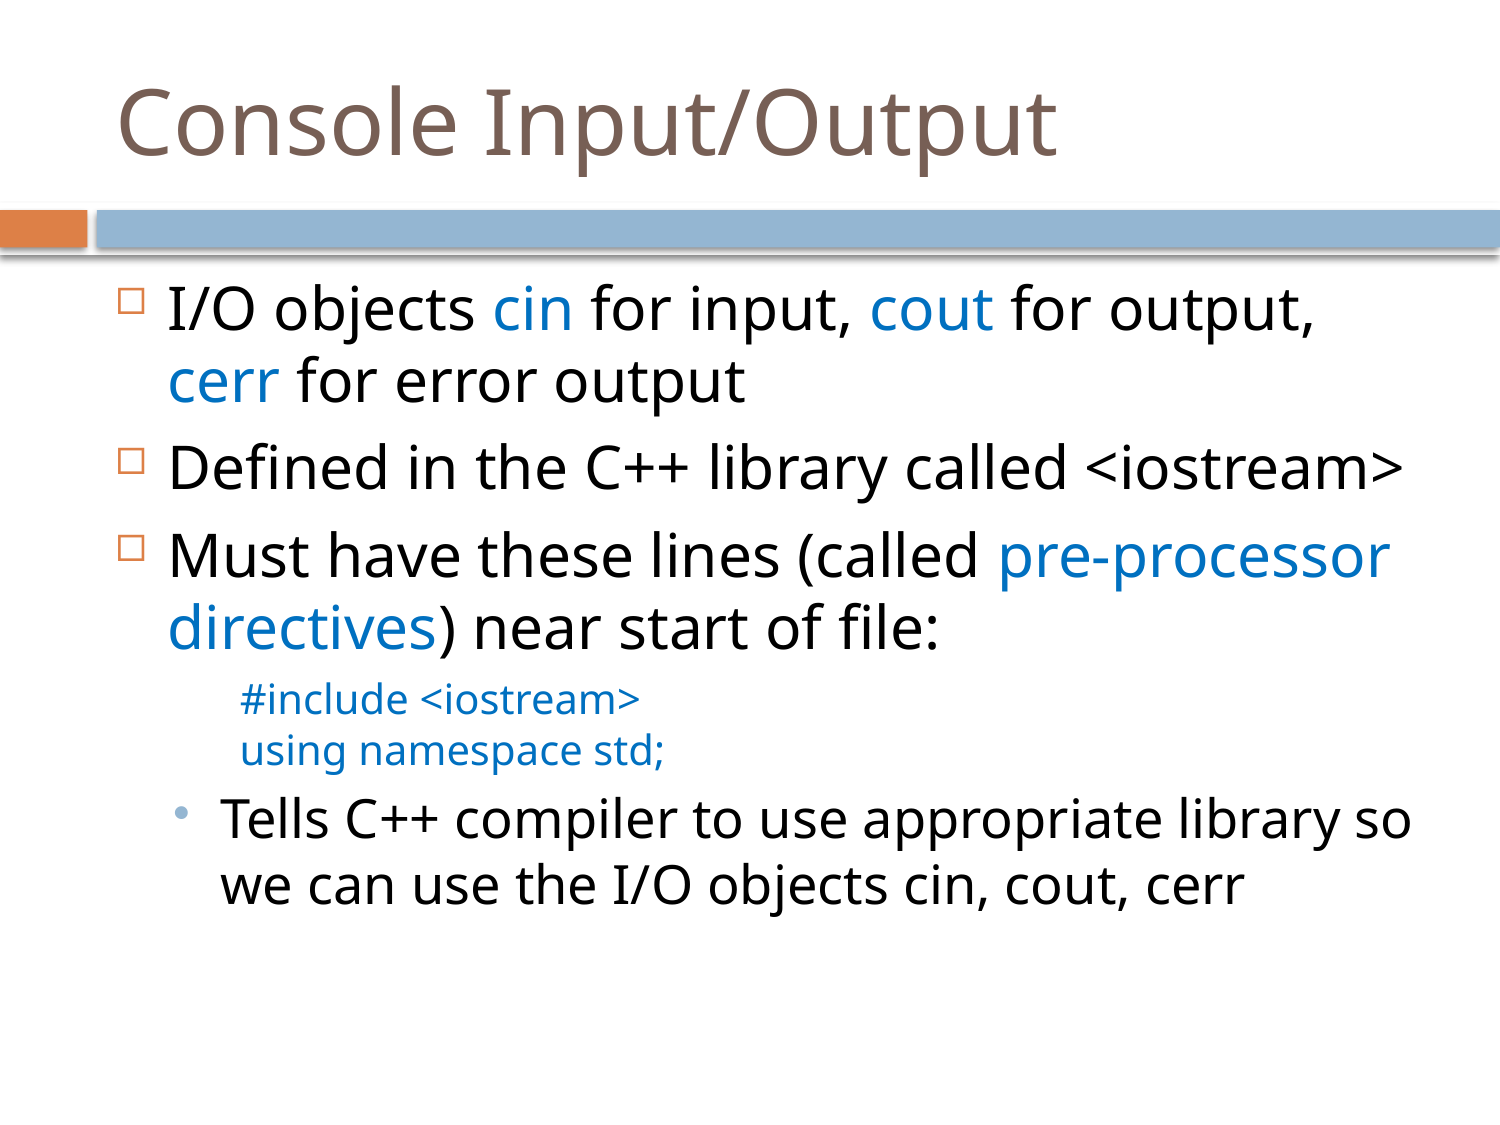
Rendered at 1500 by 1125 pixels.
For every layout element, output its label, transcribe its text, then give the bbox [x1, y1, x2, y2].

list I/O objects cin for input, cout for output, cerr for error output Defined in the C++ library called <iostream> Must have these lines (called pre-processor directives) near start of file: #include <iostream> using namespace std; Tells C++ compiler to use appropriate library so we can use the I/O objects cin, cout, cerr [100, 262, 1438, 1118]
title Console Input/Output [100, 37, 1438, 200]
